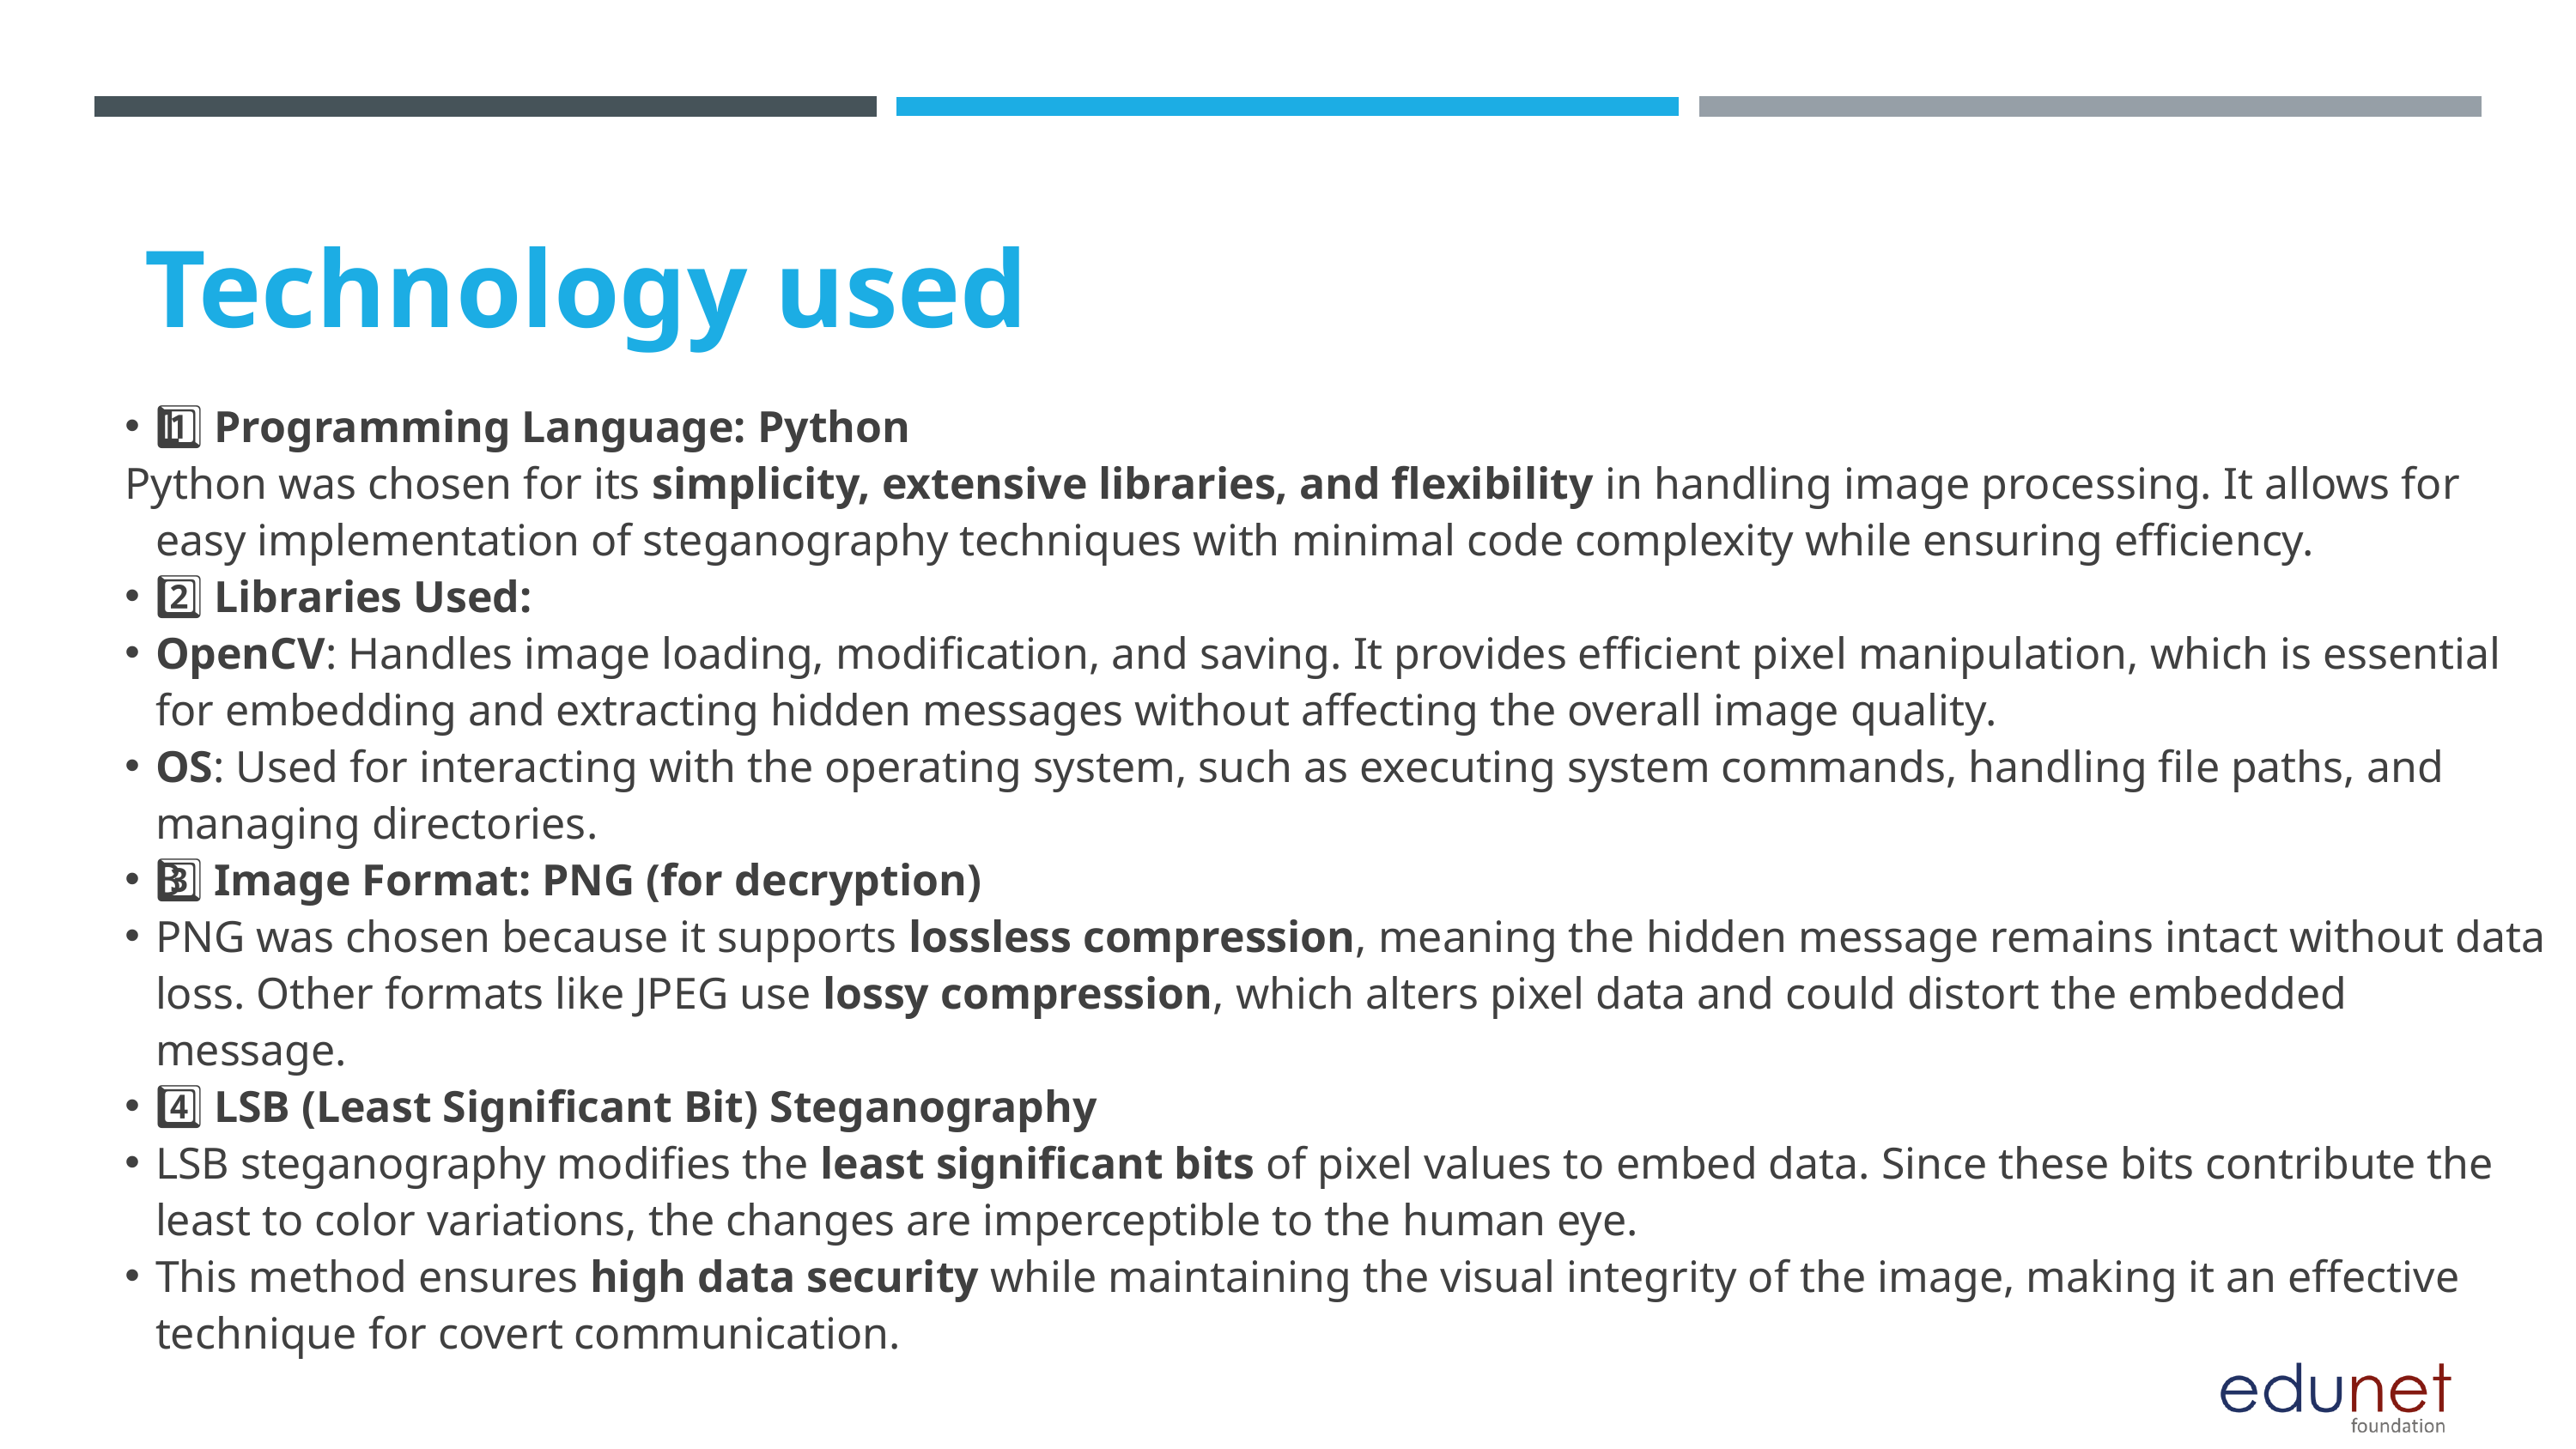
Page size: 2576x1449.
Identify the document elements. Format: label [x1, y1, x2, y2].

text_box [144, 189, 2476, 289]
text_box [94, 292, 2549, 1449]
text_box [94, 96, 878, 118]
text_box [896, 96, 1680, 117]
text_box [1698, 95, 2482, 118]
